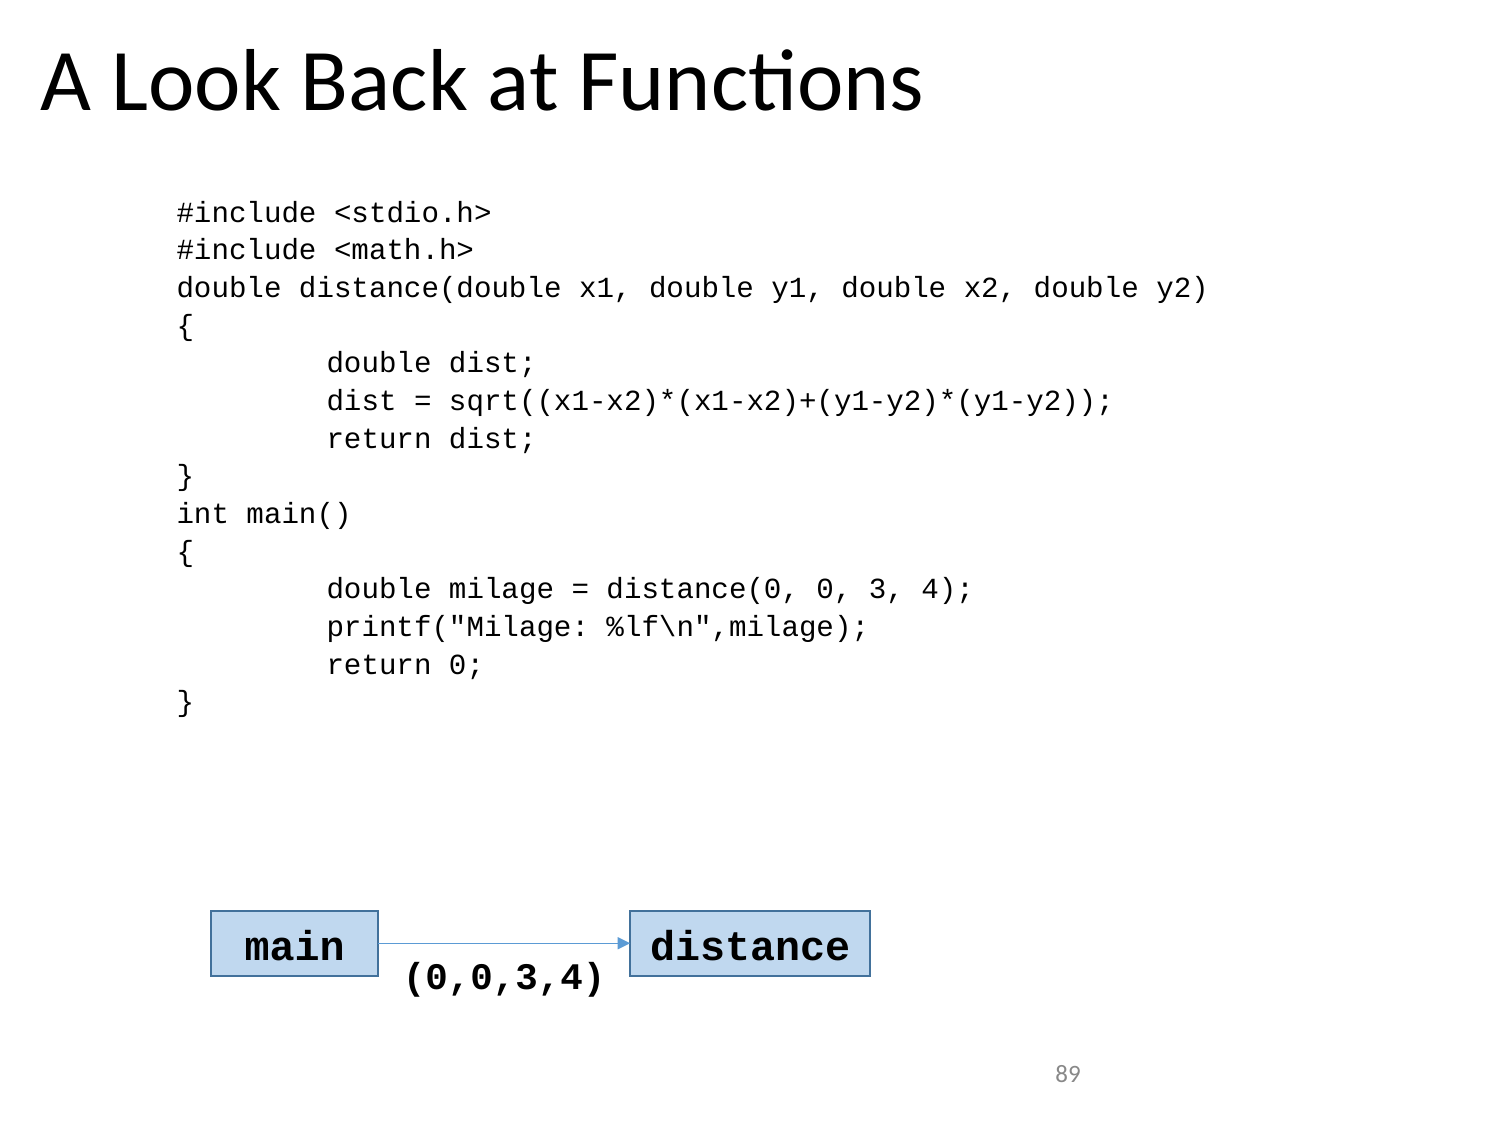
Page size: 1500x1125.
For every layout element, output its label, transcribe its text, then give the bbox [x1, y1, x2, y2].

slide_number ‹#› [393, 1042, 1096, 1103]
title A Look Back at Functions [25, 26, 1469, 138]
text_box (0,0,3,4) [383, 951, 625, 1005]
text_box distance [630, 910, 870, 977]
text_box main [211, 910, 379, 977]
list #include <stdio.h> #include <math.h> double distance(double x1, double y1, double x2, double y2) { double dist; dist = sqrt((x1-x2)*(x1-x2)+(y1-y2)*(y1-y2)); return dist; } int main() { double milage = distance(0, 0, 3, 4); printf("Milage: %lf\n",milage); return 0; } [161, 189, 1339, 778]
